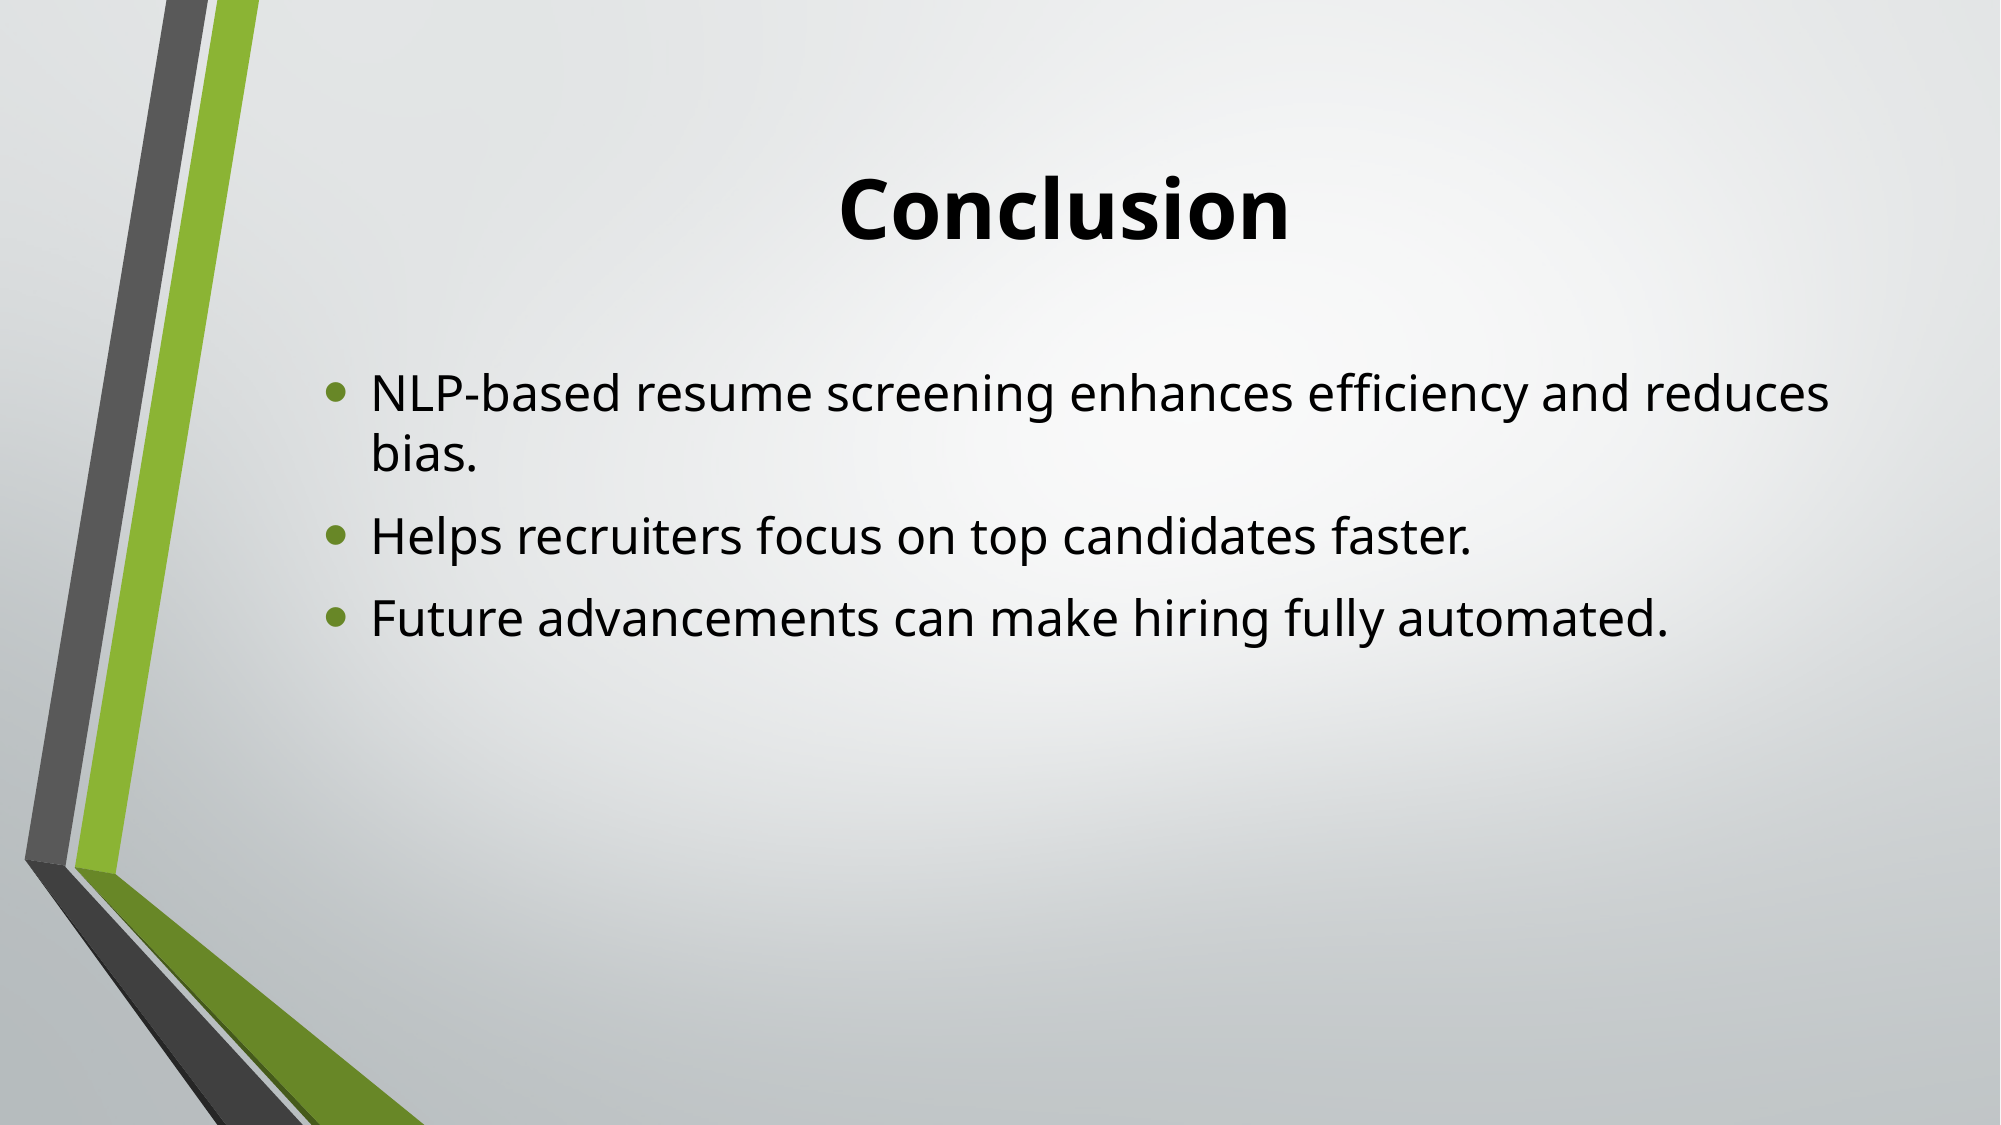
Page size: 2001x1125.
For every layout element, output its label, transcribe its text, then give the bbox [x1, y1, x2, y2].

title Conclusion [243, 112, 1887, 400]
list NLP-based resume screening enhances efficiency and reduces bias. Helps recruiters focus on top candidates faster. Future advancements can make hiring fully automated. [308, 289, 1952, 802]
